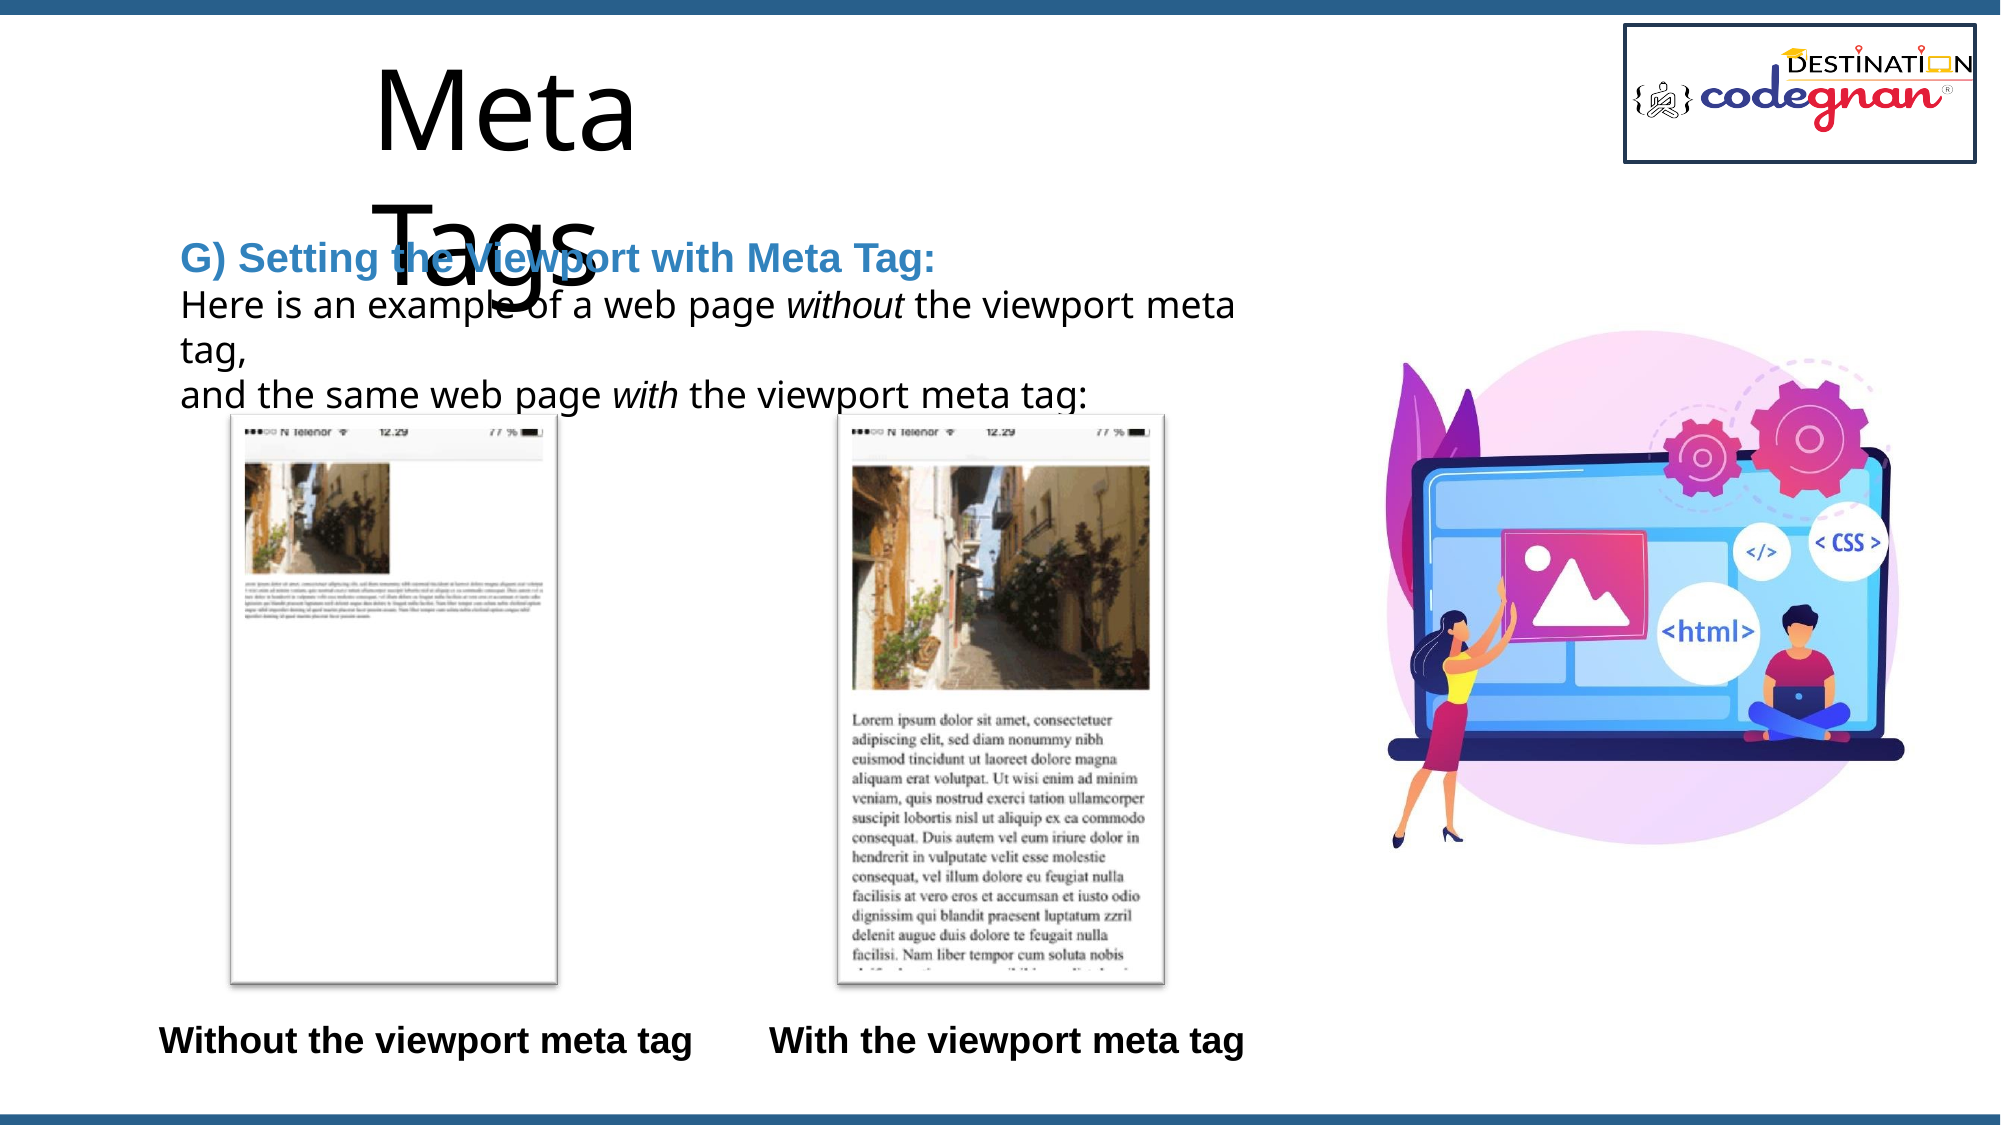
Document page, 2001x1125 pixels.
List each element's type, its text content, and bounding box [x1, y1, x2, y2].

text_box Without the viewport meta tag [156, 1013, 696, 1061]
text_box With the viewport meta tag [767, 1013, 1248, 1061]
picture [1378, 322, 1915, 853]
text_box G) Setting the Viewport with Meta Tag: Here is an example of a web page without the viewport meta tag, and the same web page with the viewport meta tag: [178, 228, 1260, 416]
text_box [1623, 23, 1977, 164]
picture [828, 410, 1172, 995]
picture [221, 410, 566, 995]
title Meta Tags [369, 35, 891, 228]
